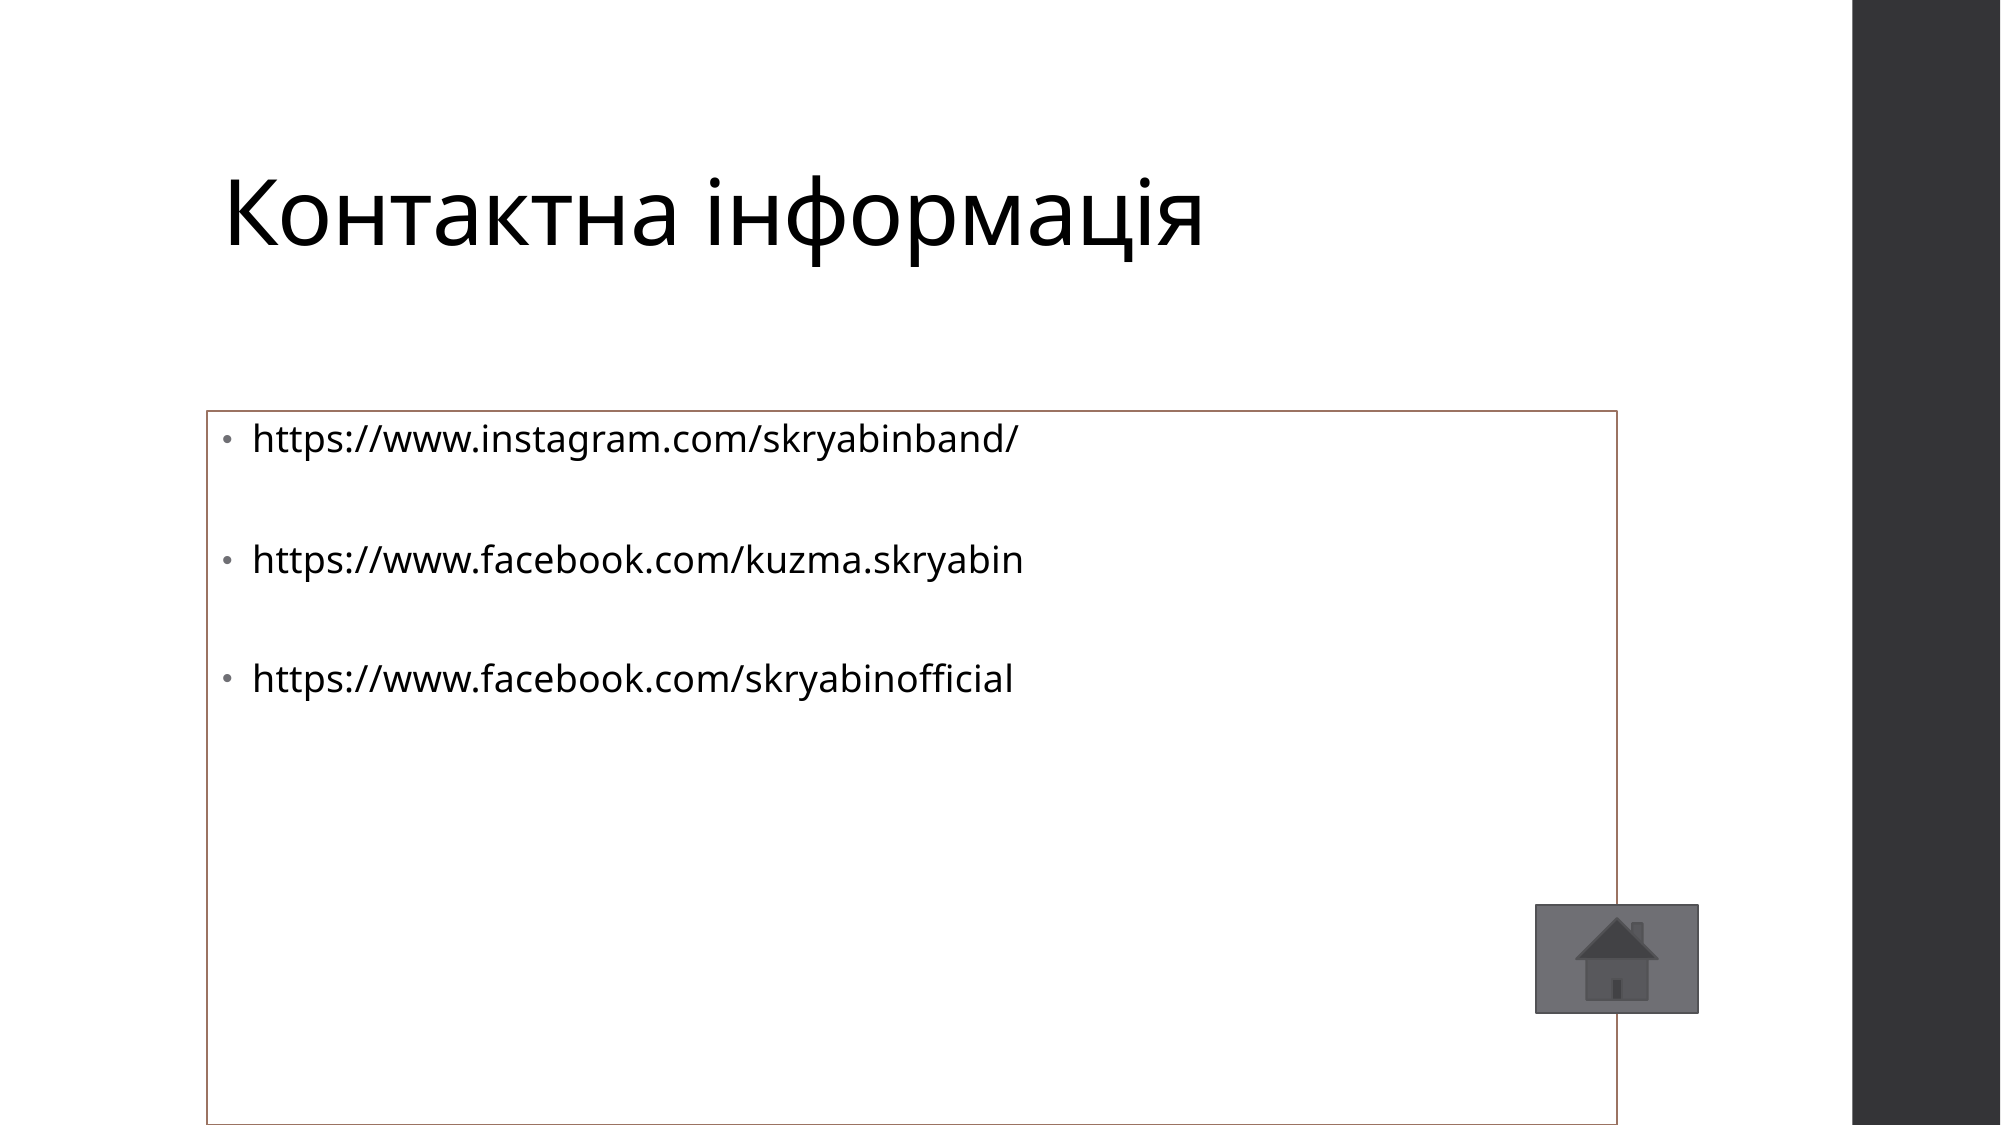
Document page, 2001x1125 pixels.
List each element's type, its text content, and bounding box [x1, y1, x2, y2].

title Контактна інформація [206, 55, 1797, 273]
list https://www.instagram.com/skryabinband/ https://www.facebook.com/kuzma.skryabin https://www.facebook.com/skryabinofficial [206, 410, 1618, 1125]
text_box [1535, 904, 1699, 1014]
